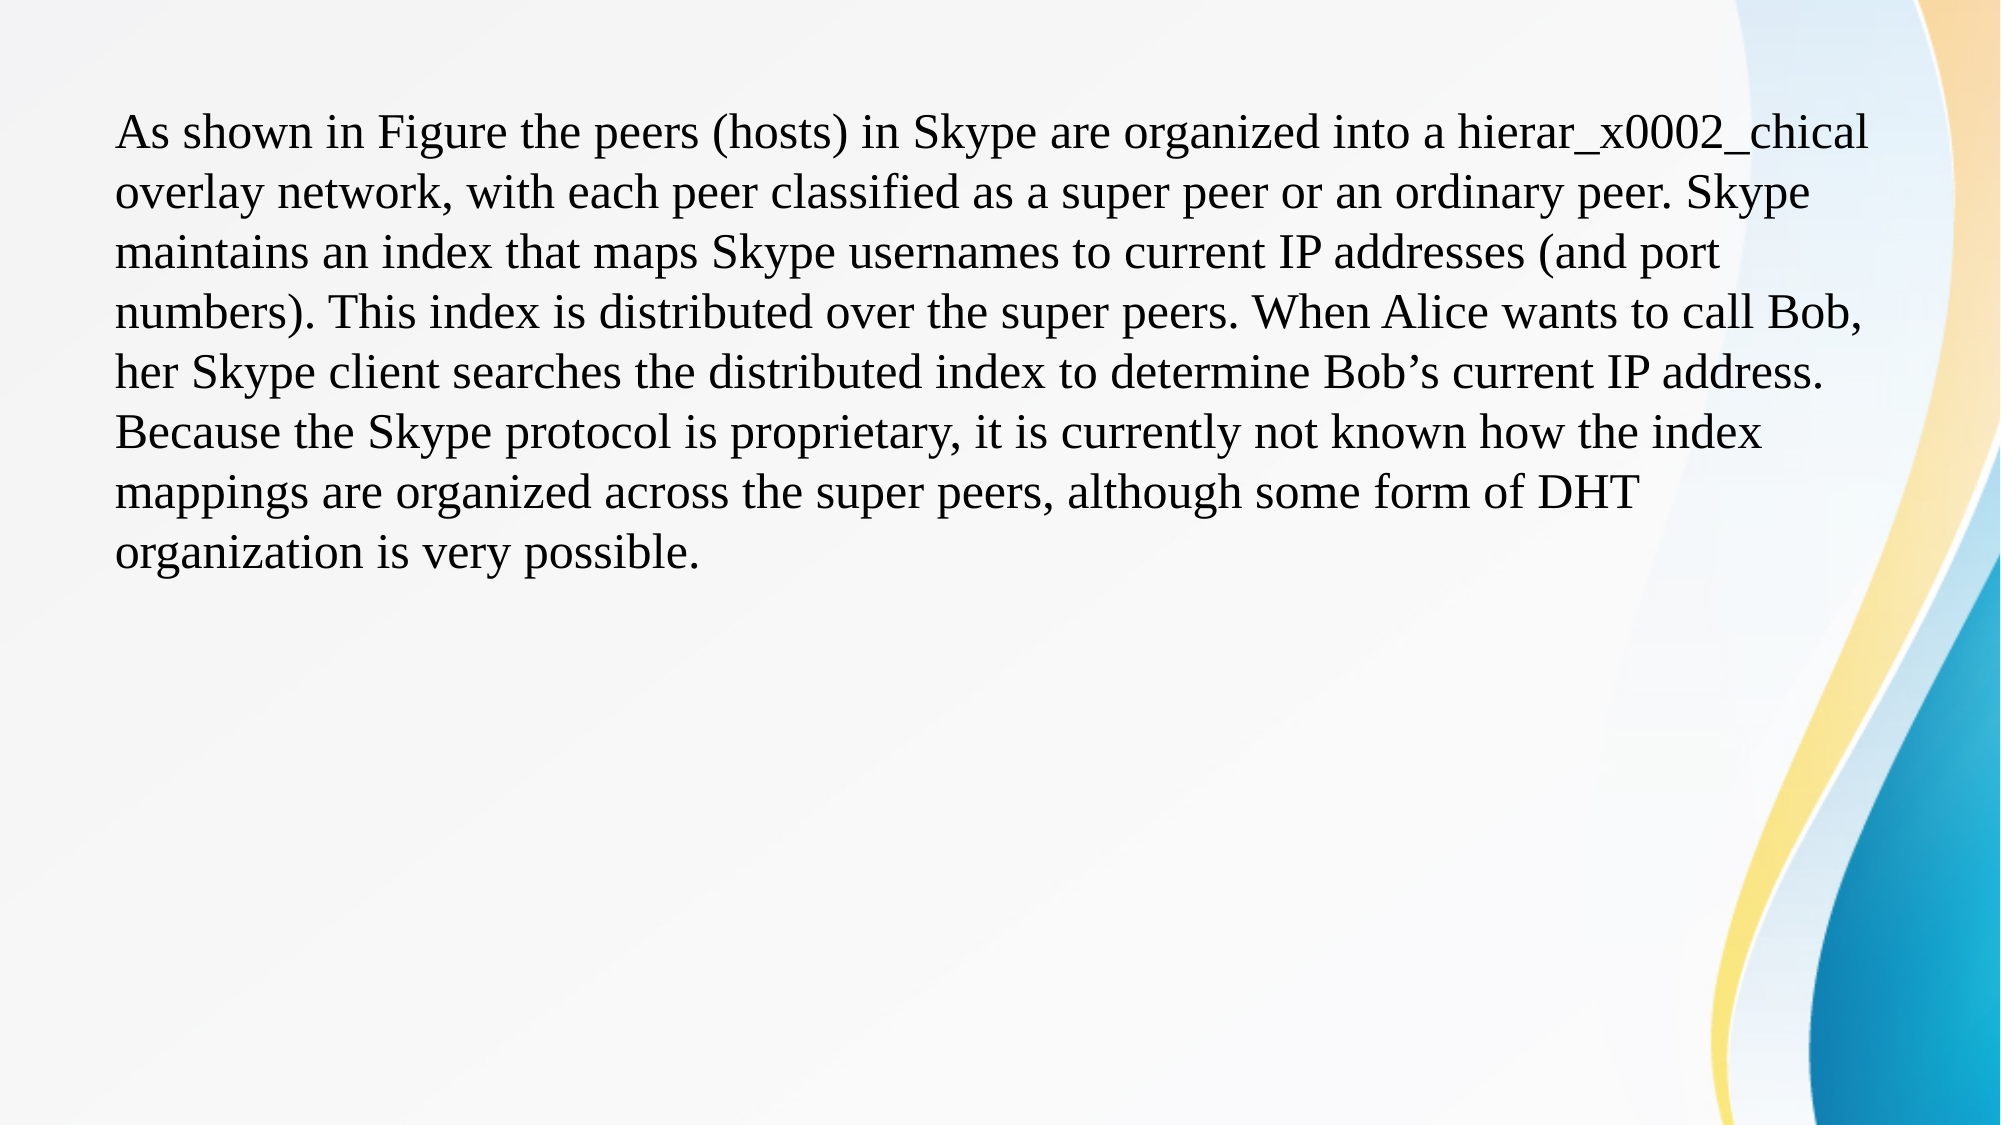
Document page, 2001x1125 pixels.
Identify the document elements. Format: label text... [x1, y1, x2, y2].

list As shown in Figure the peers (hosts) in Skype are organized into a hierar_x0002_chical overlay network, with each peer classified as a super peer or an ordinary peer. Skype maintains an index that maps Skype usernames to current IP addresses (and port numbers). This index is distributed over the super peers. When Alice wants to call Bob, her Skype client searches the distributed index to determine Bob’s current IP address. Because the Skype protocol is proprietary, it is currently not known how the index mappings are organized across the super peers, although some form of DHT organization is very possible. [99, 90, 1901, 1006]
picture [0, 0, 2001, 1125]
